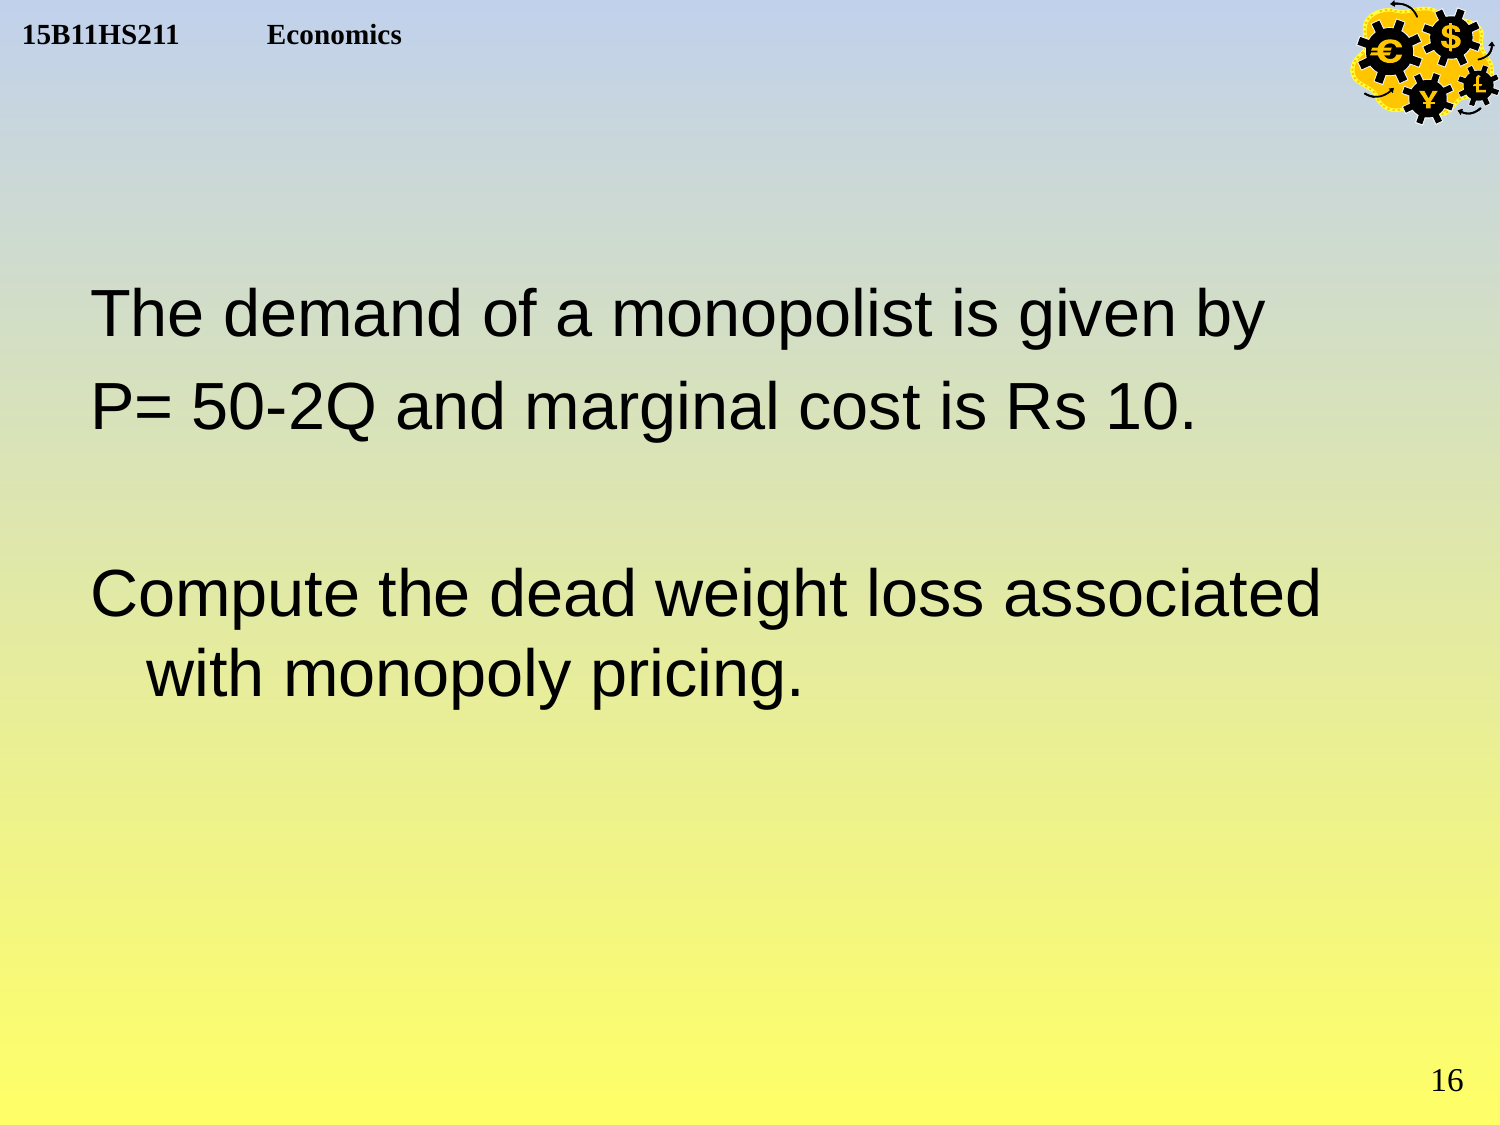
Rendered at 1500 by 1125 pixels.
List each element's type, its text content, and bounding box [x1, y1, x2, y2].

list The demand of a monopolist is given by P= 50-2Q and marginal cost is Rs 10. Compute the dead weight loss associated with monopoly pricing. [75, 262, 1425, 1005]
text_box 16 [1387, 1051, 1479, 1112]
